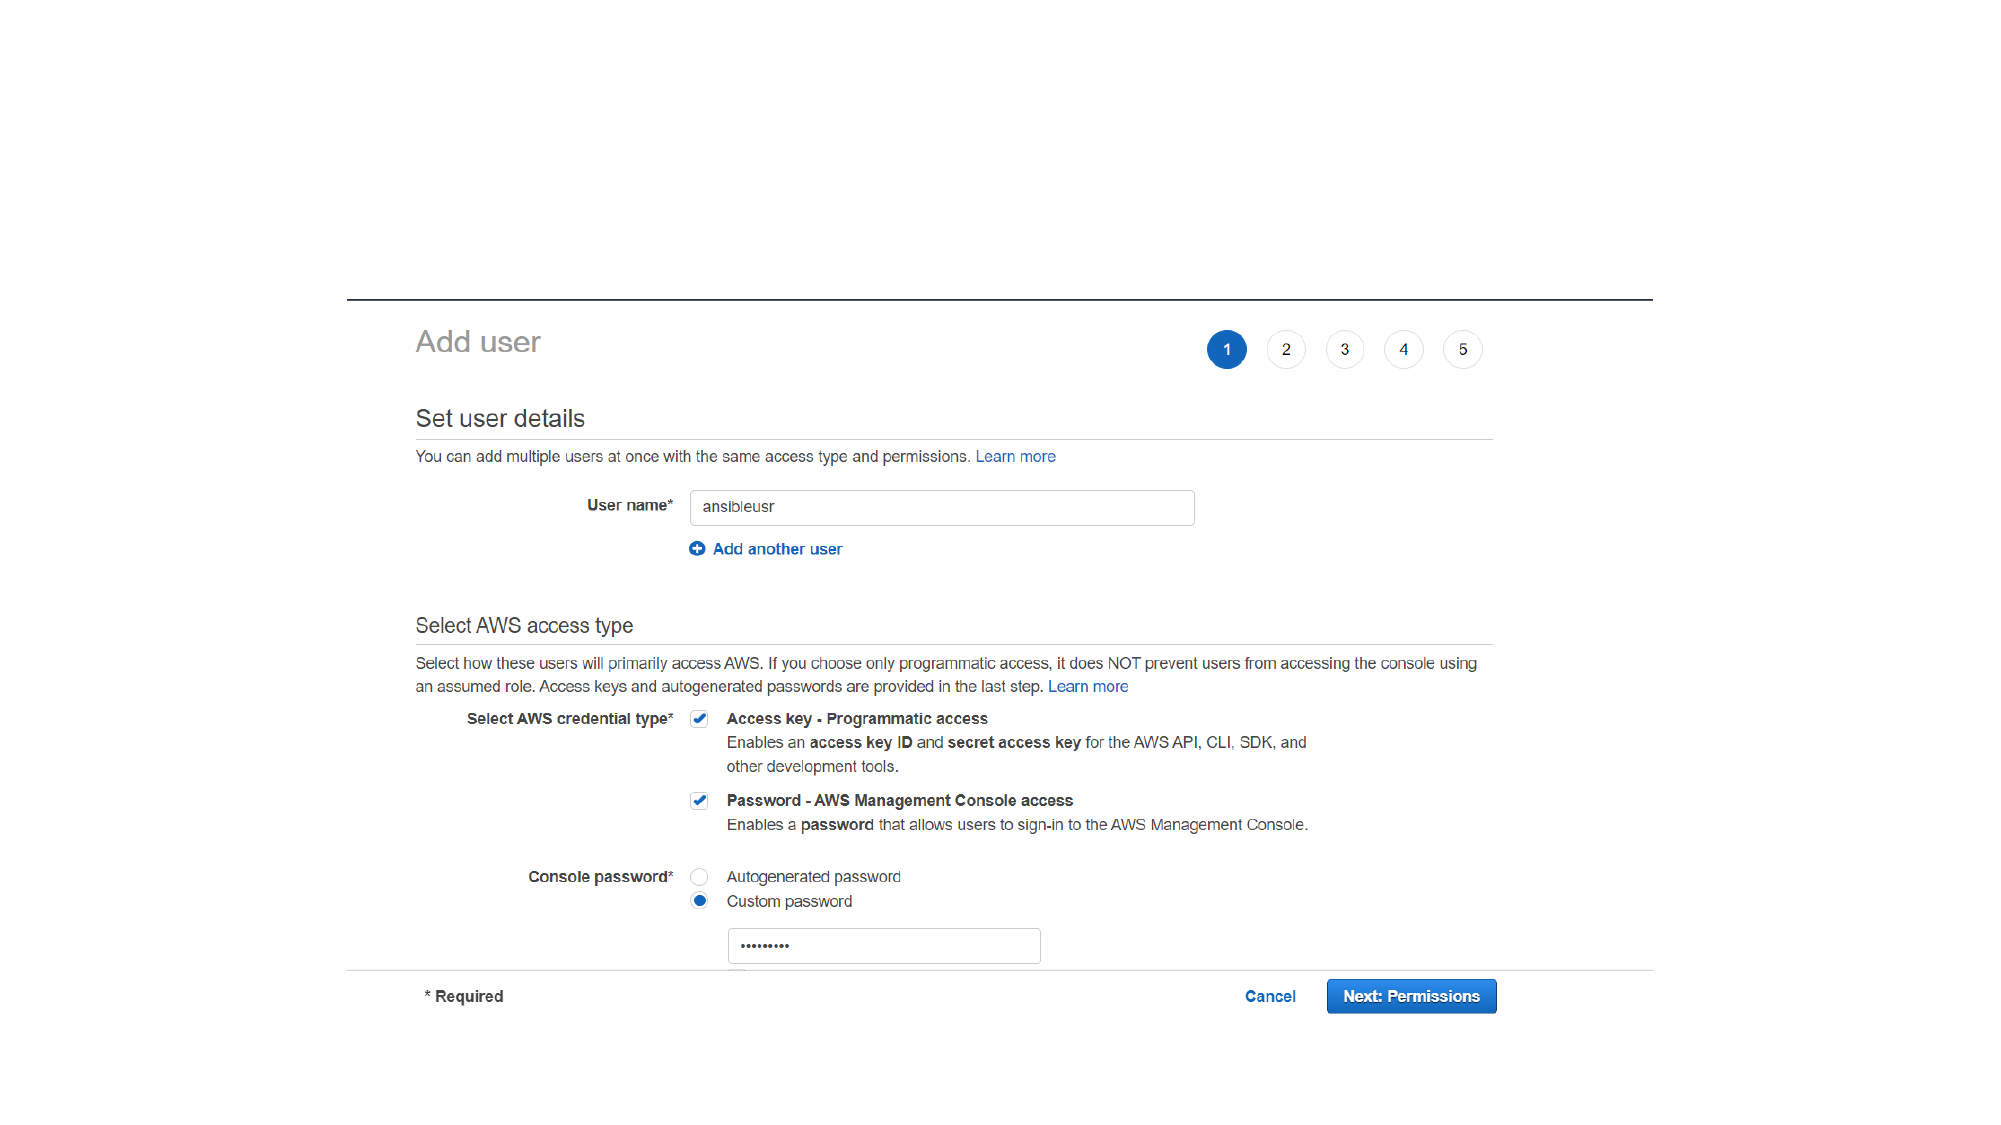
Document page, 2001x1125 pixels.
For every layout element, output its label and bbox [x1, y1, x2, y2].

list [347, 299, 1653, 1014]
